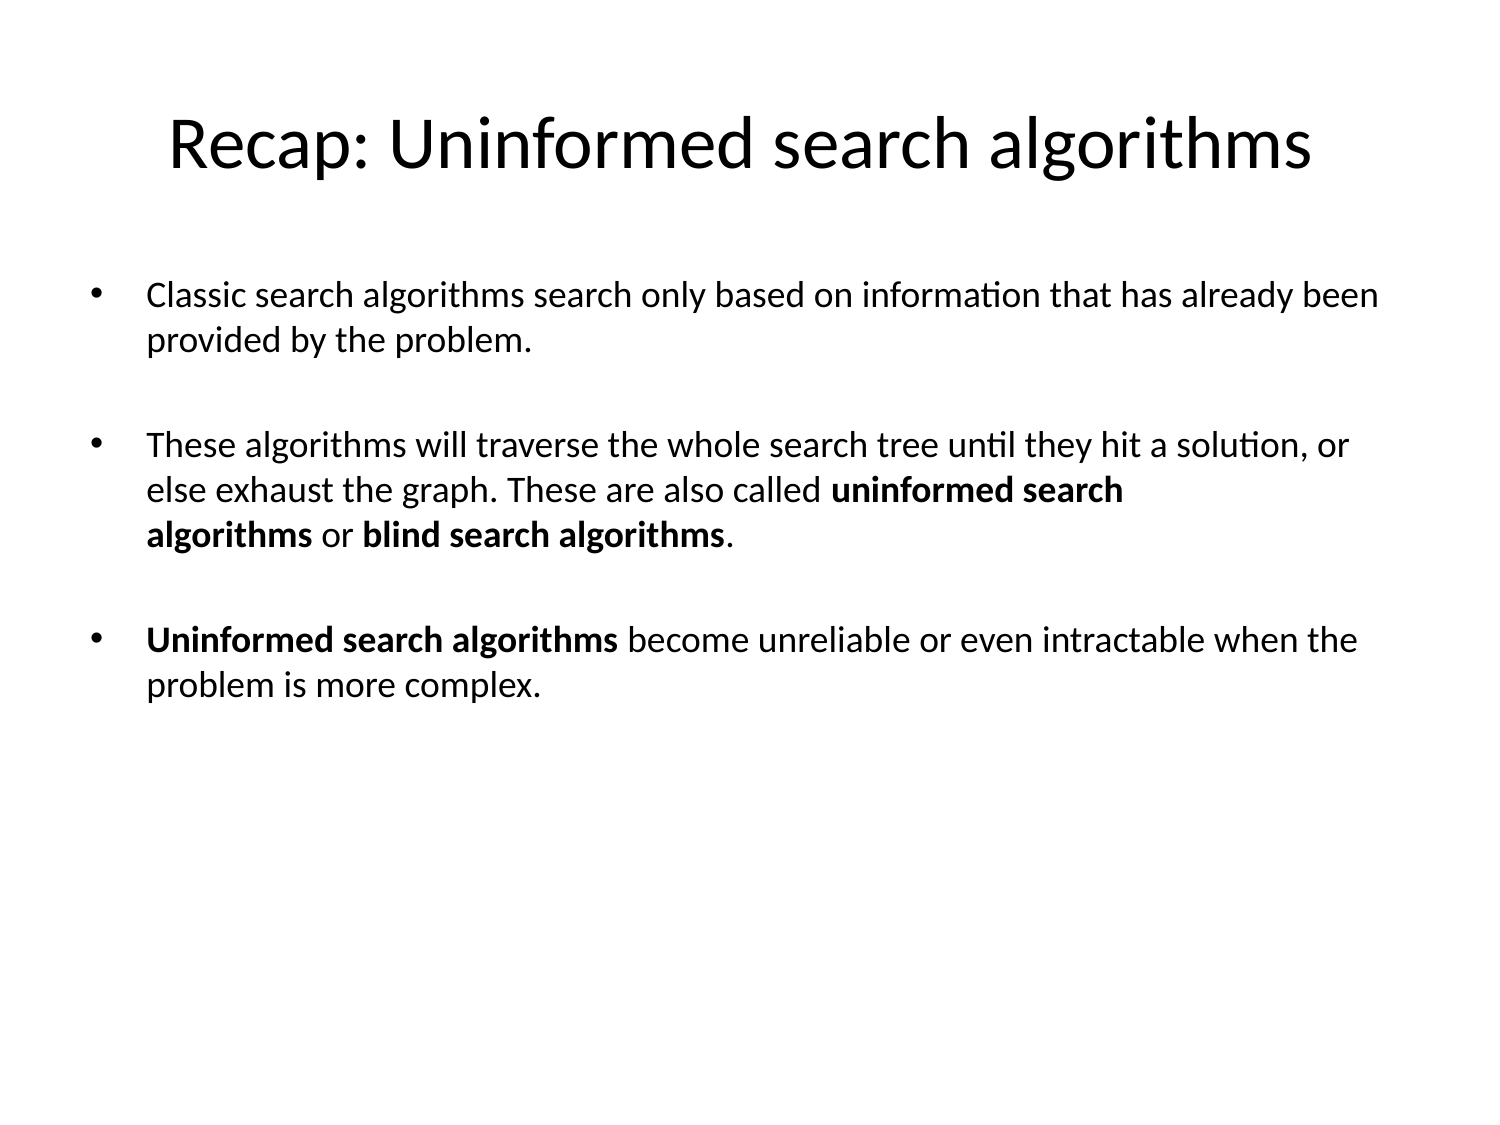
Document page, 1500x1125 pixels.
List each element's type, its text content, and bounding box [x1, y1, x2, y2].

list Classic search algorithms search only based on information that has already been provided by the problem. These algorithms will traverse the whole search tree until they hit a solution, or else exhaust the graph. These are also called uninformed search algorithms or blind search algorithms. Uninformed search algorithms become unreliable or even intractable when the problem is more complex. [75, 262, 1425, 1005]
title Recap: Uninformed search algorithms [75, 45, 1425, 233]
